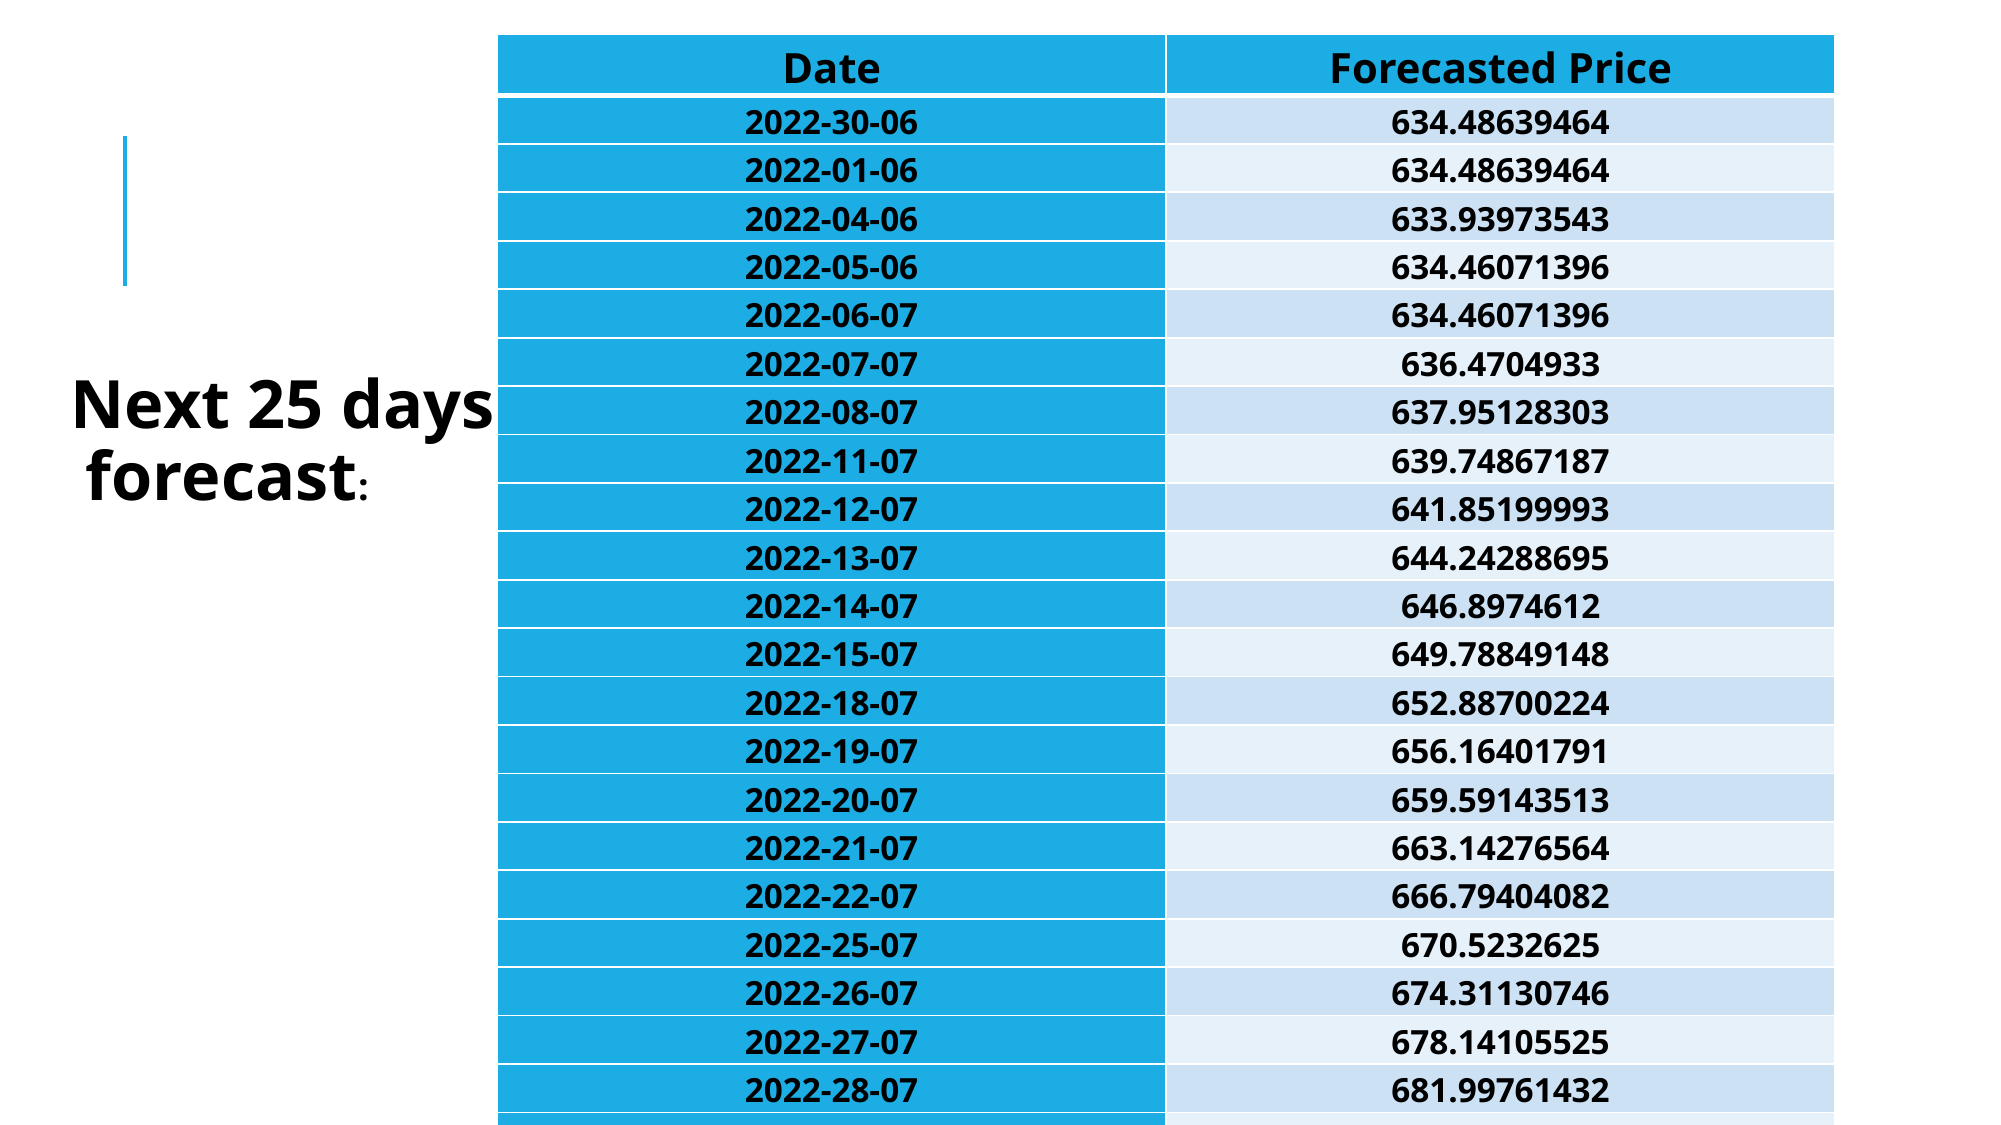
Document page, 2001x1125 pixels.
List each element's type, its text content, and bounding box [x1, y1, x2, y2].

table_cell 649.78849148 [1167, 629, 1834, 676]
table_cell 639.74867187 [1167, 435, 1834, 482]
list Next 25 days forecast: [43, 362, 497, 1008]
table_cell 646.8974612 [1167, 581, 1834, 627]
table_cell 2022-12-07 [498, 484, 1165, 530]
table_cell 634.46071396 [1167, 290, 1834, 337]
table_cell 2022-14-07 [498, 581, 1165, 627]
table_cell 2022-22-07 [498, 871, 1165, 918]
table_cell 659.59143513 [1167, 774, 1834, 821]
table_cell 2022-15-07 [498, 629, 1165, 676]
table_cell 2022-29-07 [498, 1113, 1165, 1125]
table_cell 2022-08-07 [498, 387, 1165, 434]
table_cell 634.48639464 [1167, 145, 1834, 191]
table_cell 2022-13-07 [498, 532, 1165, 579]
table_cell 2022-06-07 [498, 290, 1165, 337]
table_cell 2022-05-06 [498, 242, 1165, 288]
table_cell 656.16401791 [1167, 726, 1834, 773]
table_cell 2022-04-06 [498, 193, 1165, 240]
table_cell 2022-21-07 [498, 823, 1165, 869]
table_cell 2022-01-06 [498, 145, 1165, 191]
table_cell 2022-28-07 [498, 1065, 1165, 1112]
table_cell 2022-07-07 [498, 339, 1165, 385]
table_header Date [498, 35, 1165, 93]
table_cell 652.88700224 [1167, 677, 1834, 724]
table_cell 666.79404082 [1167, 871, 1834, 918]
table_cell 2022-11-07 [498, 435, 1165, 482]
table_cell 2022-25-07 [498, 920, 1165, 966]
table_cell 633.93973543 [1167, 193, 1834, 240]
table_cell 636.4704933 [1167, 339, 1834, 385]
table_cell 2022-26-07 [498, 968, 1165, 1015]
table_cell 634.48639464 [1167, 98, 1834, 143]
table_cell 2022-20-07 [498, 774, 1165, 821]
table_cell 681.99761432 [1167, 1065, 1834, 1112]
table_cell 678.14105525 [1167, 1016, 1834, 1063]
table_cell 641.85199993 [1167, 484, 1834, 530]
table_cell 644.24288695 [1167, 532, 1834, 579]
table_cell 2022-18-07 [498, 677, 1165, 724]
table_cell 2022-30-06 [498, 98, 1165, 143]
table_cell 674.31130746 [1167, 968, 1834, 1015]
table_cell 663.14276564 [1167, 823, 1834, 869]
table_cell 634.46071396 [1167, 242, 1834, 288]
table_cell 685.86761132 [1167, 1113, 1834, 1125]
table_cell 2022-19-07 [498, 726, 1165, 773]
table_cell 637.95128303 [1167, 387, 1834, 434]
table_cell 2022-27-07 [498, 1016, 1165, 1063]
table_cell 670.5232625 [1167, 920, 1834, 966]
table_header Forecasted Price [1167, 35, 1834, 93]
